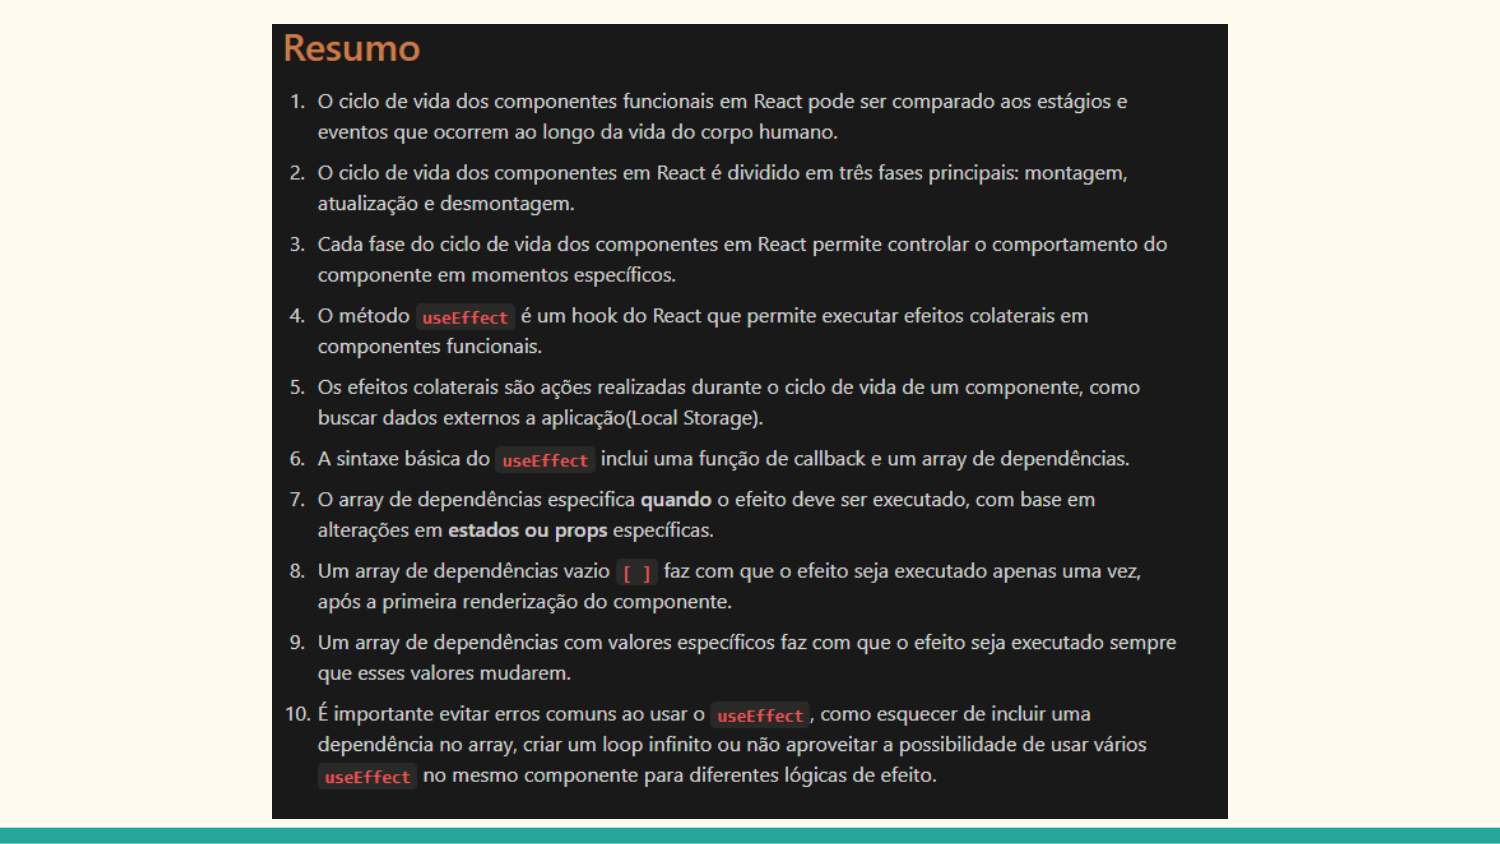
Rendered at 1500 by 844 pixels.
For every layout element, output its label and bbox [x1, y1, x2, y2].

picture [271, 24, 1229, 819]
